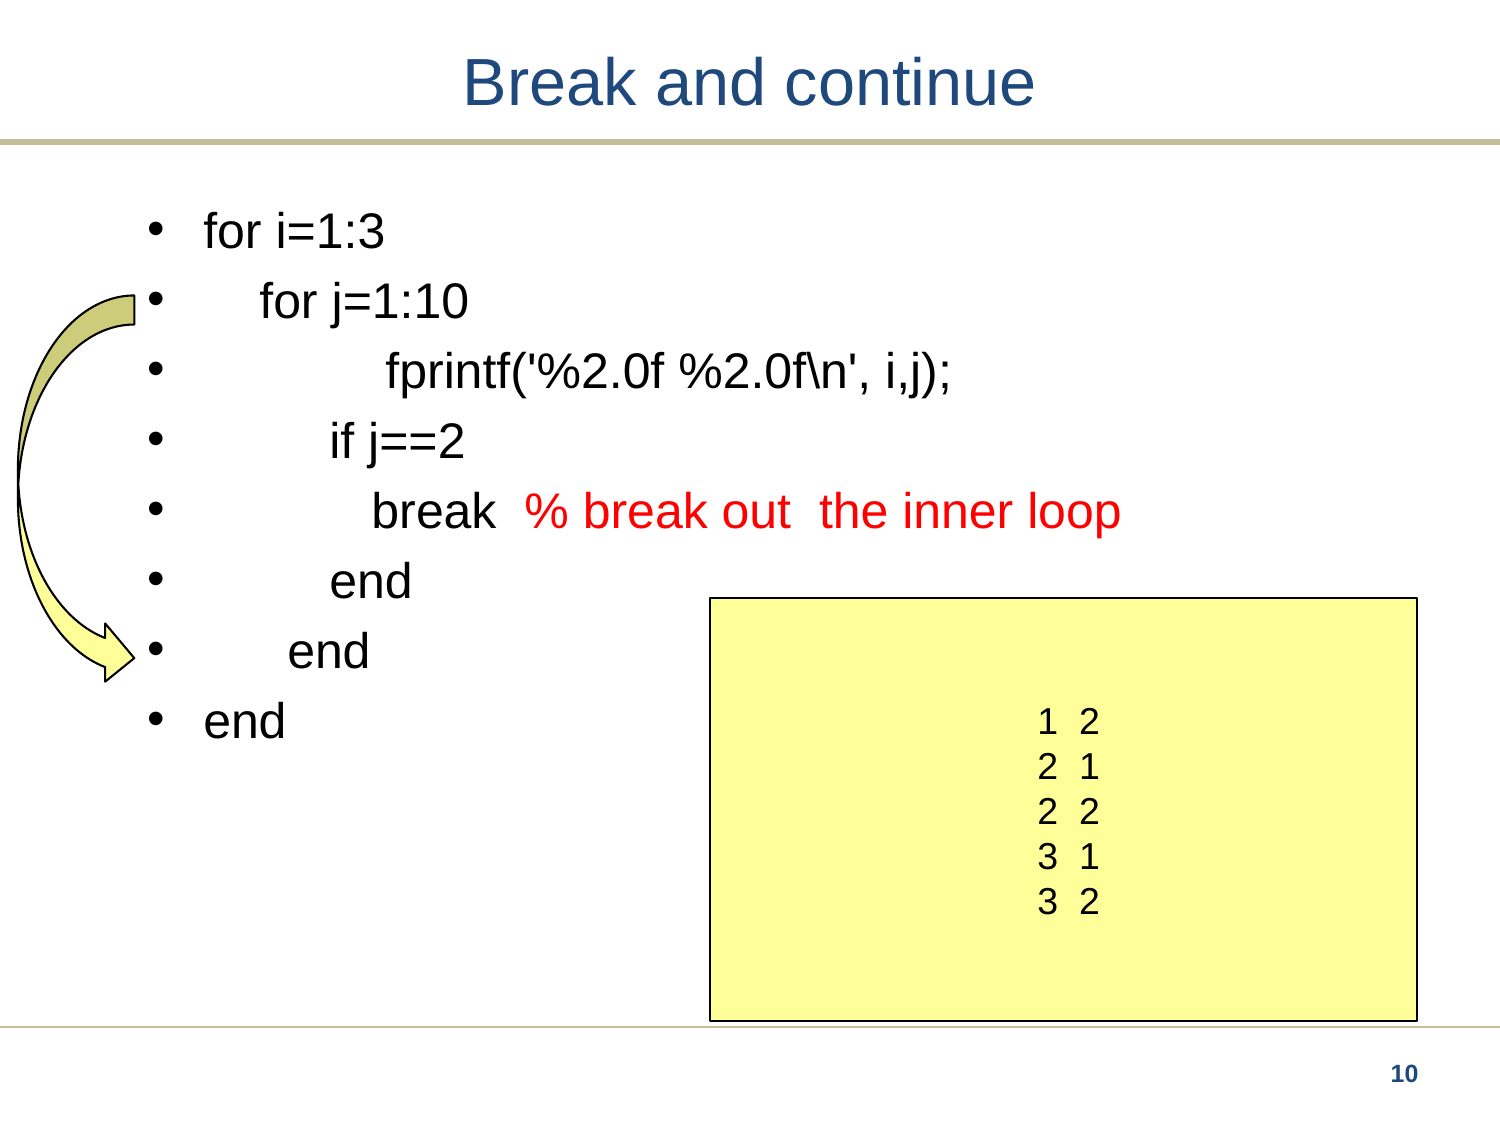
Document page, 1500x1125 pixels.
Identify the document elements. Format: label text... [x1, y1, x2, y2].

list for i=1:3 for j=1:10 fprintf('%2.0f %2.0f\n', i,j); if j==2 break % break out the inner loop end end end [131, 190, 1418, 1022]
slide_number 10 [1358, 1049, 1434, 1110]
text_box 1 2 2 1 2 2 3 1 3 2 [708, 596, 1419, 1023]
title Break and continue [74, 19, 1426, 138]
text_box [15, 293, 137, 684]
